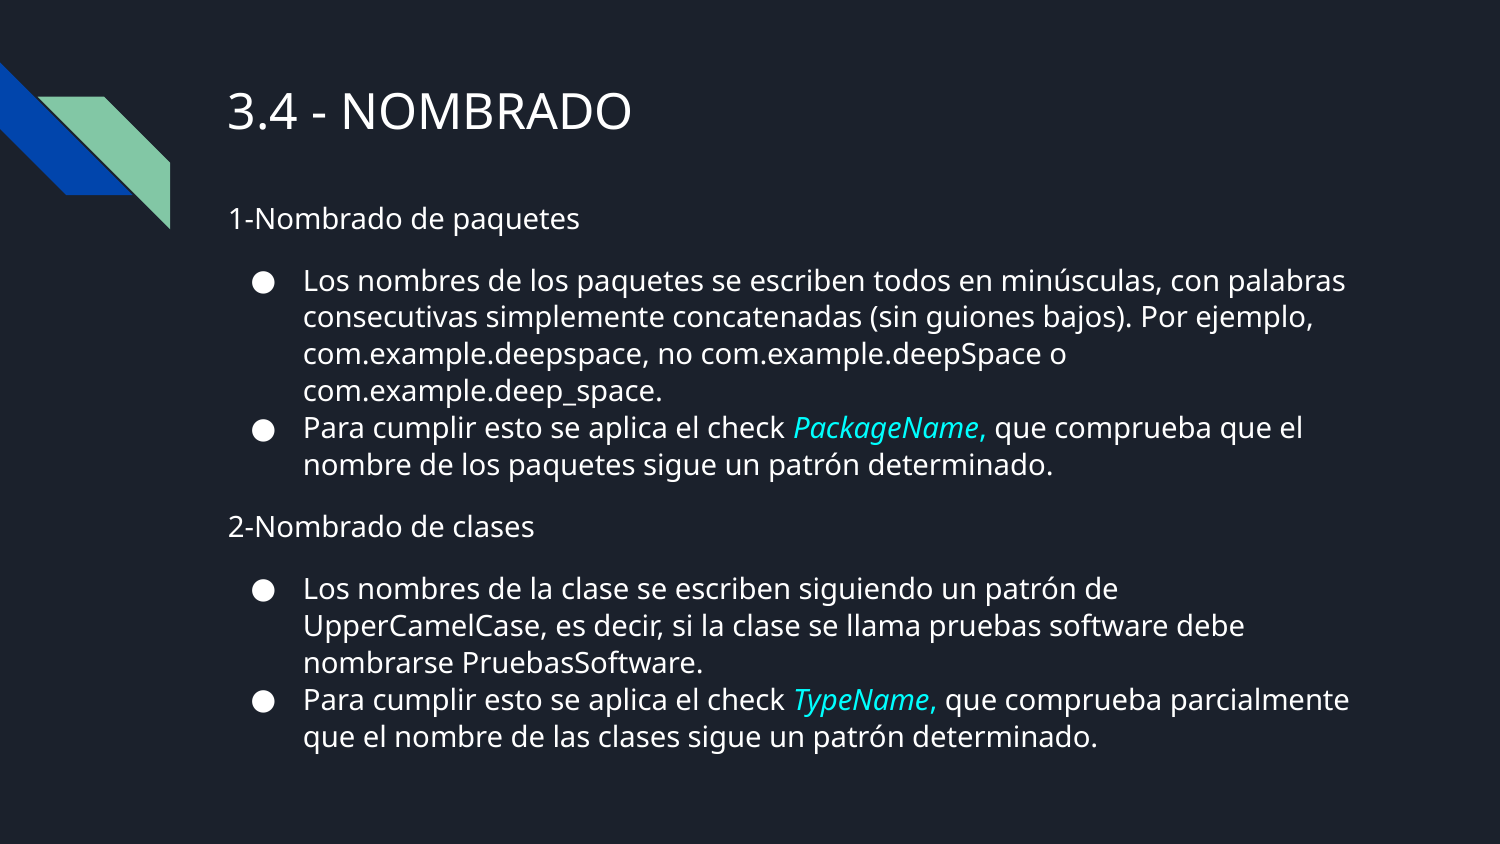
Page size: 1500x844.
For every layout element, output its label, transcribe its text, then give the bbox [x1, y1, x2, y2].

list 1-Nombrado de paquetes Los nombres de los paquetes se escriben todos en minúsculas, con palabras consecutivas simplemente concatenadas (sin guiones bajos). Por ejemplo, com.example.deepspace, no com.example.deepSpace o com.example.deep_space. Para cumplir esto se aplica el check PackageName, que comprueba que el nombre de los paquetes sigue un patrón determinado. 2-Nombrado de clases Los nombres de la clase se escriben siguiendo un patrón de UpperCamelCase, es decir, si la clase se llama pruebas software debe nombrarse PruebasSoftware. Para cumplir esto se aplica el check TypeName, que comprueba parcialmente que el nombre de las clases sigue un patrón determinado. [212, 183, 1368, 661]
title 3.4 - NOMBRADO [212, 64, 1368, 183]
